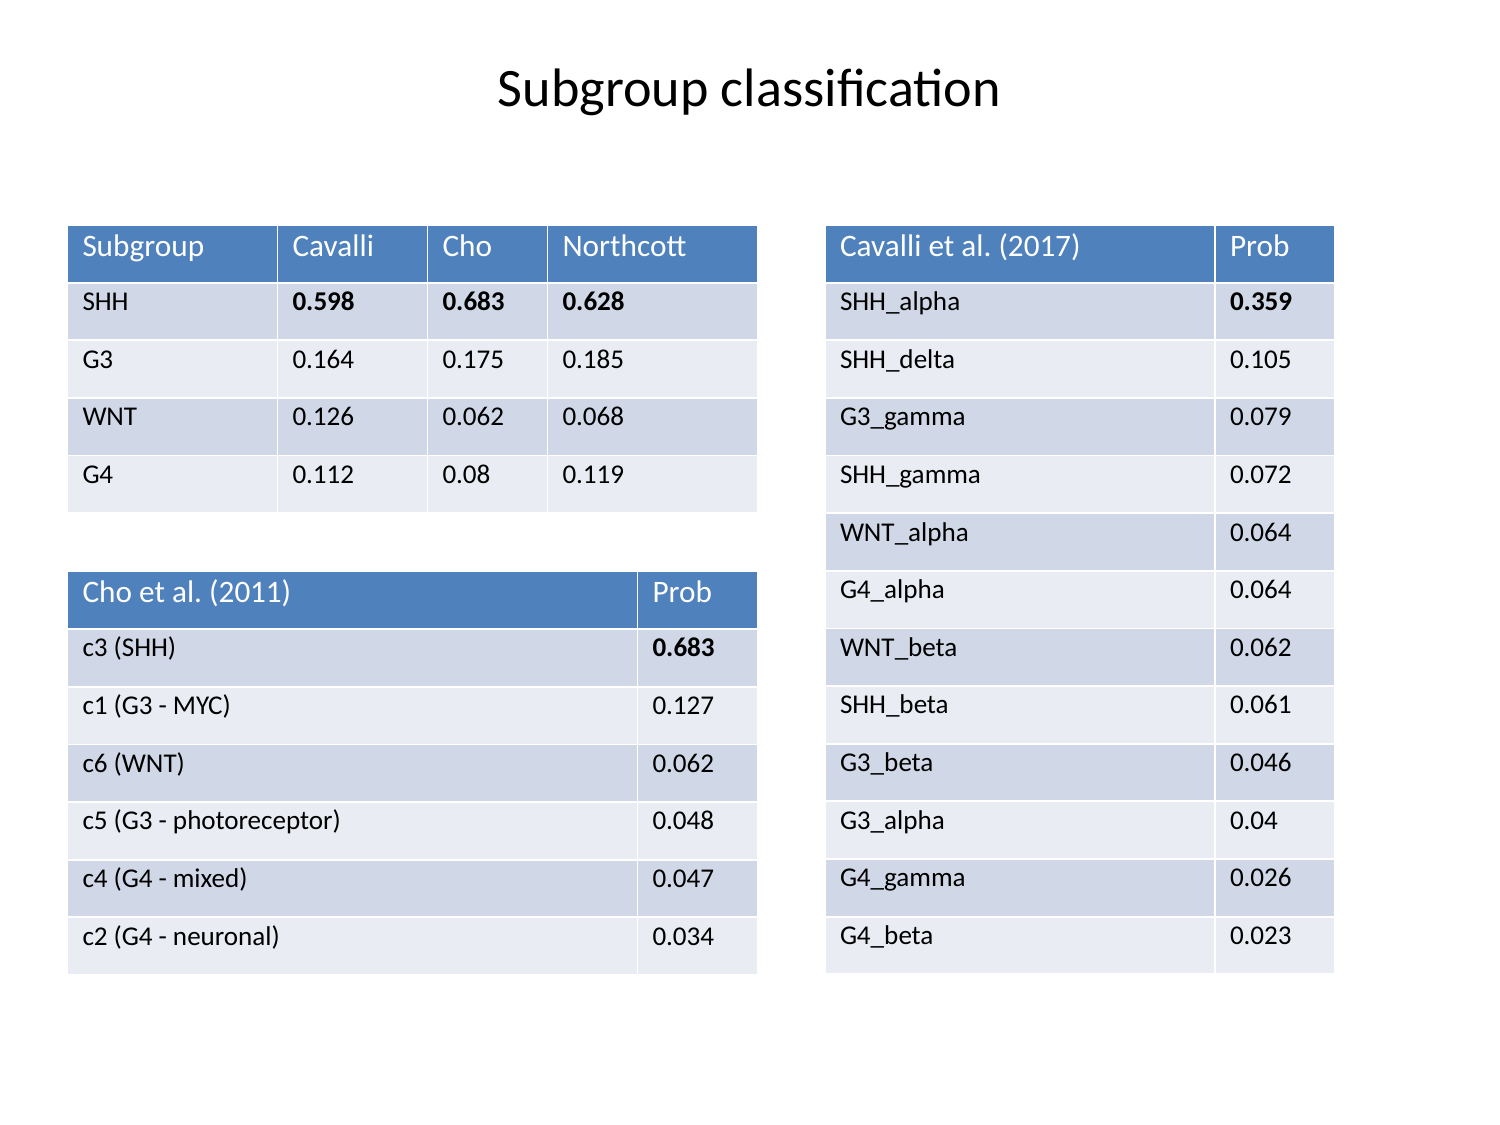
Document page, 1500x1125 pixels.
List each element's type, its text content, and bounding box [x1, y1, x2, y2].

table_header Subgroup [68, 226, 277, 282]
table_header Cho et al. (2011) [68, 572, 637, 628]
table_header Northcott [548, 226, 757, 282]
table_cell 0.079 [1216, 399, 1334, 455]
table_cell SHH_gamma [826, 456, 1214, 512]
table_cell 0.062 [638, 745, 757, 801]
table_cell c3 (SHH) [68, 630, 637, 686]
table_cell SHH_beta [826, 687, 1214, 743]
table_header Cavalli et al. (2017) [826, 226, 1214, 282]
table_cell 0.127 [638, 688, 757, 744]
table_header Cavalli [278, 226, 427, 282]
table_cell c2 (G4 - neuronal) [68, 918, 637, 974]
table_cell 0.175 [428, 341, 547, 397]
table_cell SHH_delta [826, 341, 1214, 397]
table_cell WNT_beta [826, 629, 1214, 685]
table_cell WNT [68, 399, 277, 455]
table_cell 0.126 [278, 399, 427, 455]
table_cell G4_alpha [826, 572, 1214, 628]
table_cell 0.628 [548, 284, 757, 339]
table_cell 0.112 [278, 456, 427, 512]
table_cell 0.119 [548, 456, 757, 512]
table_cell 0.598 [278, 284, 427, 339]
table_cell 0.164 [278, 341, 427, 397]
table_cell G4_beta [826, 918, 1214, 973]
table_cell 0.062 [1216, 629, 1334, 685]
table_cell 0.062 [428, 399, 547, 455]
table_cell c1 (G3 - MYC) [68, 688, 637, 744]
table_cell 0.072 [1216, 456, 1334, 512]
table_cell 0.064 [1216, 572, 1334, 628]
table_cell 0.185 [548, 341, 757, 397]
table_header Cho [428, 226, 547, 282]
table_cell 0.08 [428, 456, 547, 512]
table_header Prob [1216, 226, 1334, 282]
table_cell G3 [68, 341, 277, 397]
text_box Subgroup classification [483, 0, 1017, 125]
table_cell 0.047 [638, 861, 757, 916]
table_cell 0.026 [1216, 860, 1334, 916]
table_cell SHH_alpha [826, 284, 1214, 339]
table_cell 0.359 [1216, 284, 1334, 339]
table_cell SHH [68, 284, 277, 339]
table_cell 0.034 [638, 918, 757, 974]
table_cell 0.683 [638, 630, 757, 686]
table_cell c4 (G4 - mixed) [68, 861, 637, 916]
table_cell G4 [68, 456, 277, 512]
table_cell 0.064 [1216, 514, 1334, 570]
table_cell 0.023 [1216, 918, 1334, 973]
table_cell 0.046 [1216, 745, 1334, 800]
table_cell 0.061 [1216, 687, 1334, 743]
table_cell G4_gamma [826, 860, 1214, 916]
table_cell 0.048 [638, 803, 757, 859]
table_cell 0.683 [428, 284, 547, 339]
table_header Prob [638, 572, 757, 628]
table_cell WNT_alpha [826, 514, 1214, 570]
table_cell c6 (WNT) [68, 745, 637, 801]
table_cell G3_gamma [826, 399, 1214, 455]
table_cell G3_alpha [826, 802, 1214, 858]
table_cell G3_beta [826, 745, 1214, 800]
table_cell 0.04 [1216, 802, 1334, 858]
table_cell 0.105 [1216, 341, 1334, 397]
table_cell c5 (G3 - photoreceptor) [68, 803, 637, 859]
table_cell 0.068 [548, 399, 757, 455]
